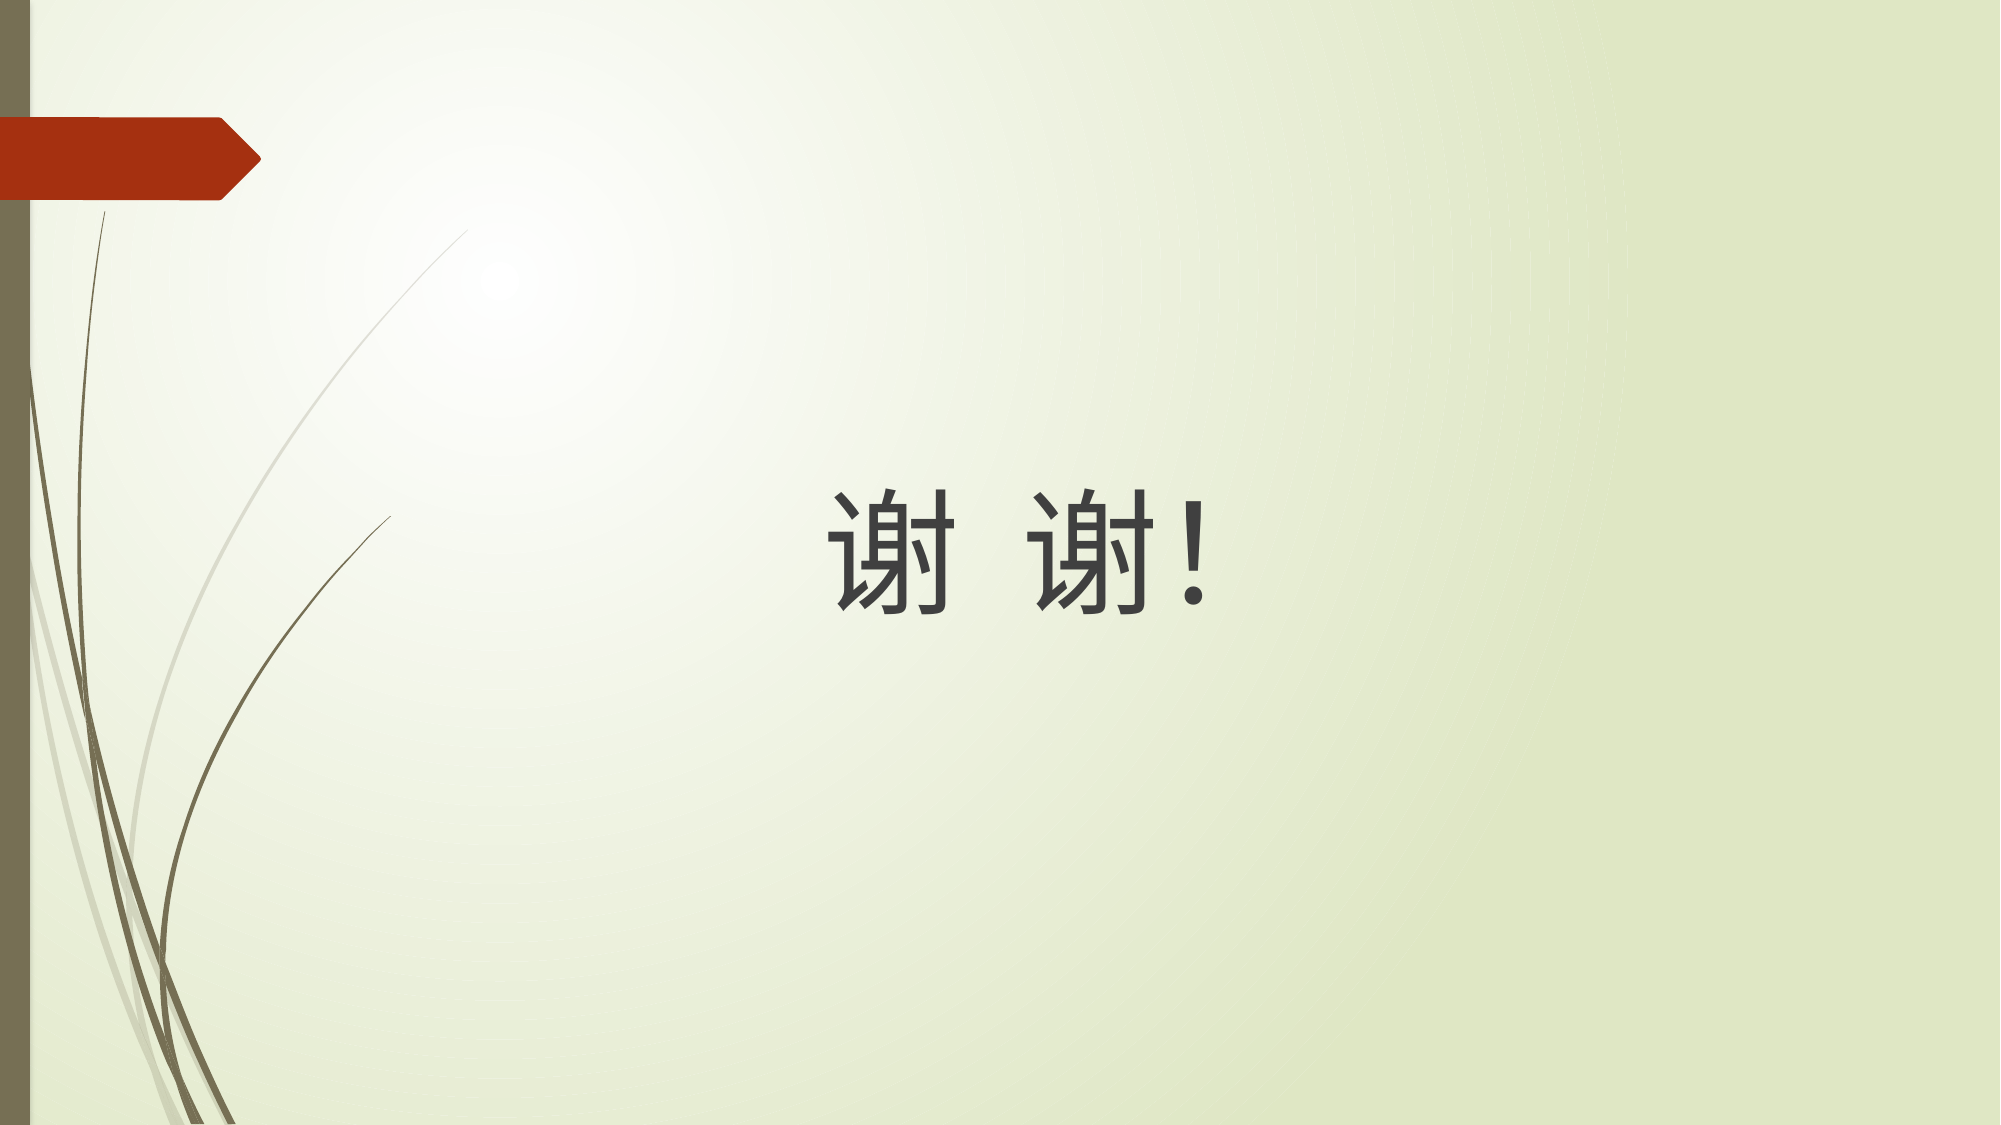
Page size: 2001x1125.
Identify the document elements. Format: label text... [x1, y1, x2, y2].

list 谢 谢！ [807, 459, 1353, 678]
